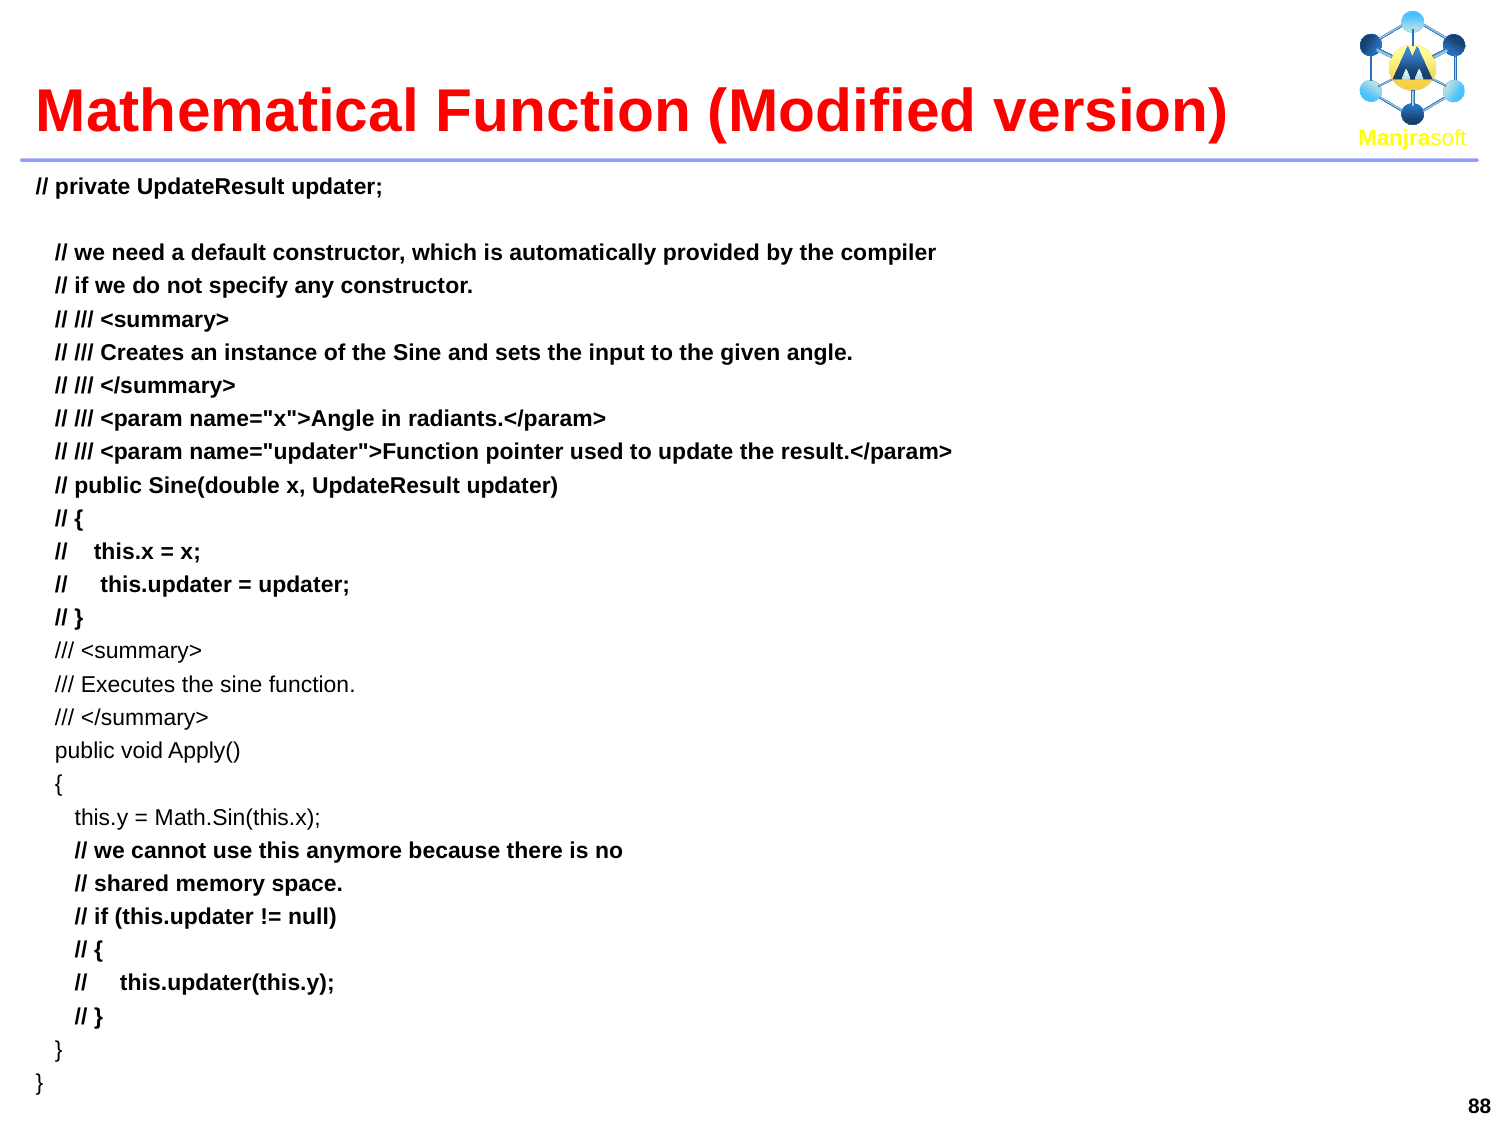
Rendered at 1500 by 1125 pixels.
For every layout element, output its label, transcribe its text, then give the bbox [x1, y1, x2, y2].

list // private UpdateResult updater; // we need a default constructor, which is automatically provided by the compiler // if we do not specify any constructor. // /// <summary> // /// Creates an instance of the Sine and sets the input to the given angle. // /// </summary> // /// <param name="x">Angle in radiants.</param> // /// <param name="updater">Function pointer used to update the result.</param> // public Sine(double x, UpdateResult updater) // { // this.x = x; // this.updater = updater; // } /// <summary> /// Executes the sine function. /// </summary> public void Apply() { this.y = Math.Sin(this.x); // we cannot use this anymore because there is no // shared memory space. // if (this.updater != null) // { // this.updater(this.y); // } } } [26, 166, 1479, 1083]
title Mathematical Function (Modified version) [26, 0, 1479, 145]
slide_number 88 [1364, 1093, 1500, 1120]
